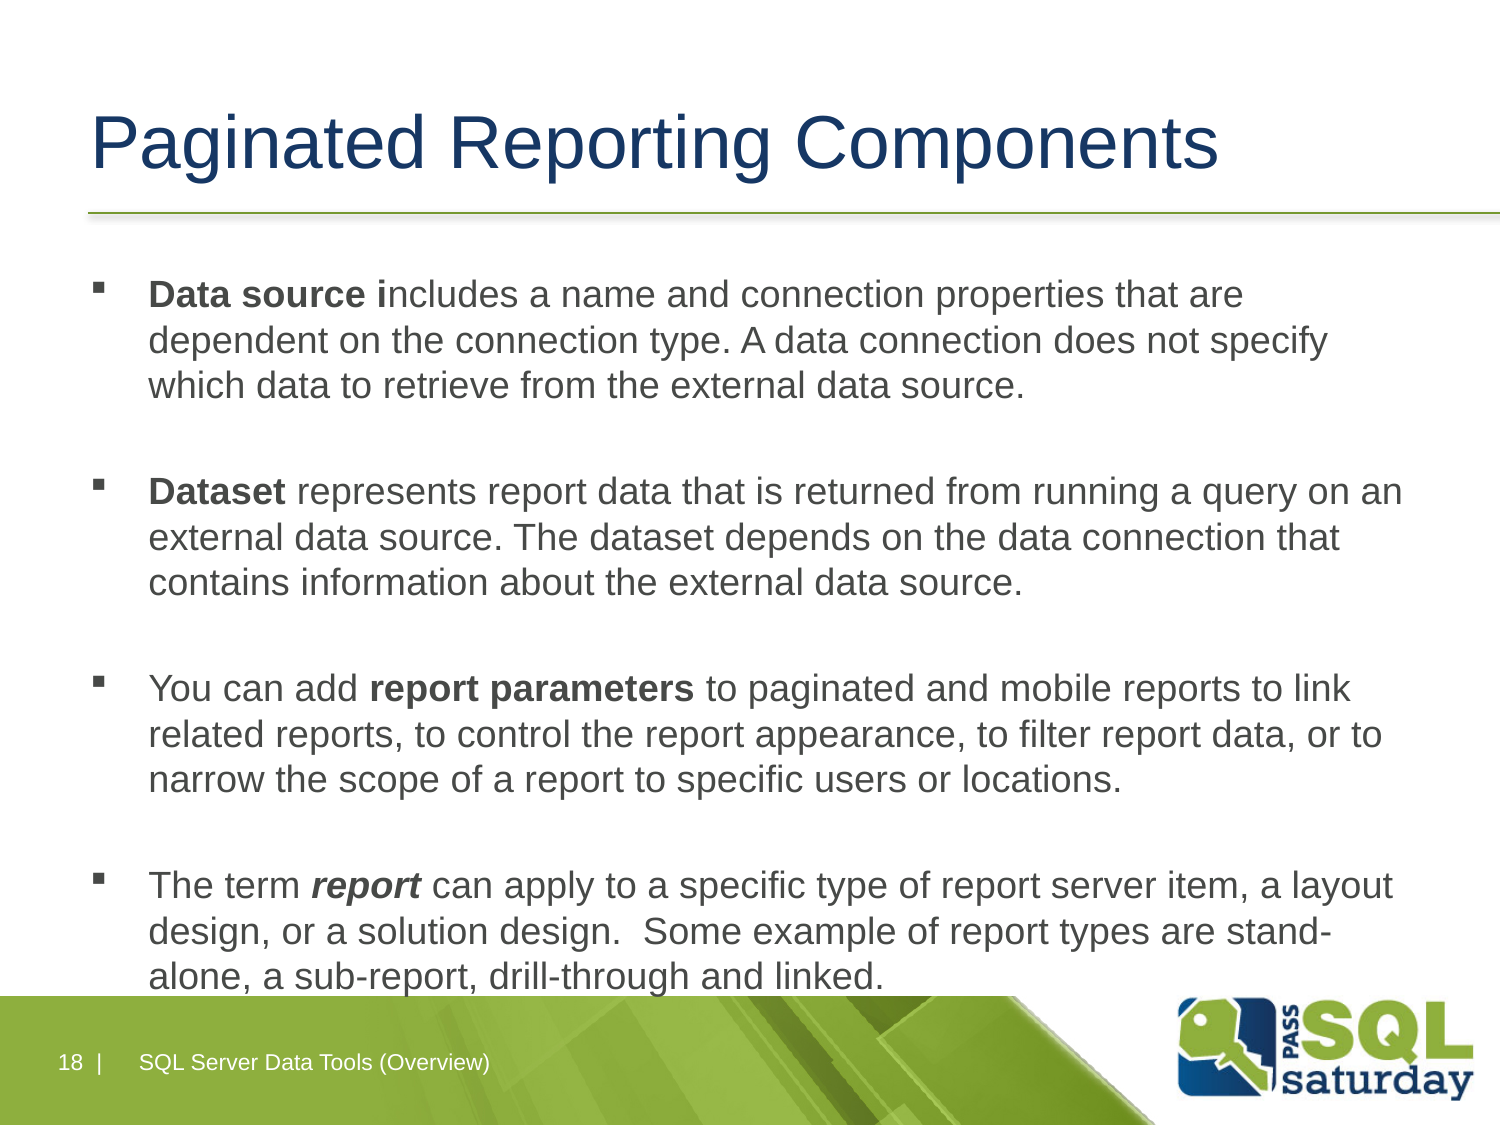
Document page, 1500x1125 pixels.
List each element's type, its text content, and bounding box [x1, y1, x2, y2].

title Paginated Reporting Components [75, 45, 1425, 233]
footer SQL Server Data Tools (Overview) [124, 1031, 751, 1092]
text_box 18 | [37, 1031, 124, 1092]
list Data source includes a name and connection properties that are dependent on the connection type. A data connection does not specify which data to retrieve from the external data source. Dataset represents report data that is returned from running a query on an external data source. The dataset depends on the data connection that contains information about the external data source. You can add report parameters to paginated and mobile reports to link related reports, to control the report appearance, to filter report data, or to narrow the scope of a report to specific users or locations. The term report can apply to a specific type of report server item, a layout design, or a solution design. Some example of report types are stand-alone, a sub-report, drill-through and linked. [75, 262, 1425, 1005]
picture [0, 969, 1483, 1125]
